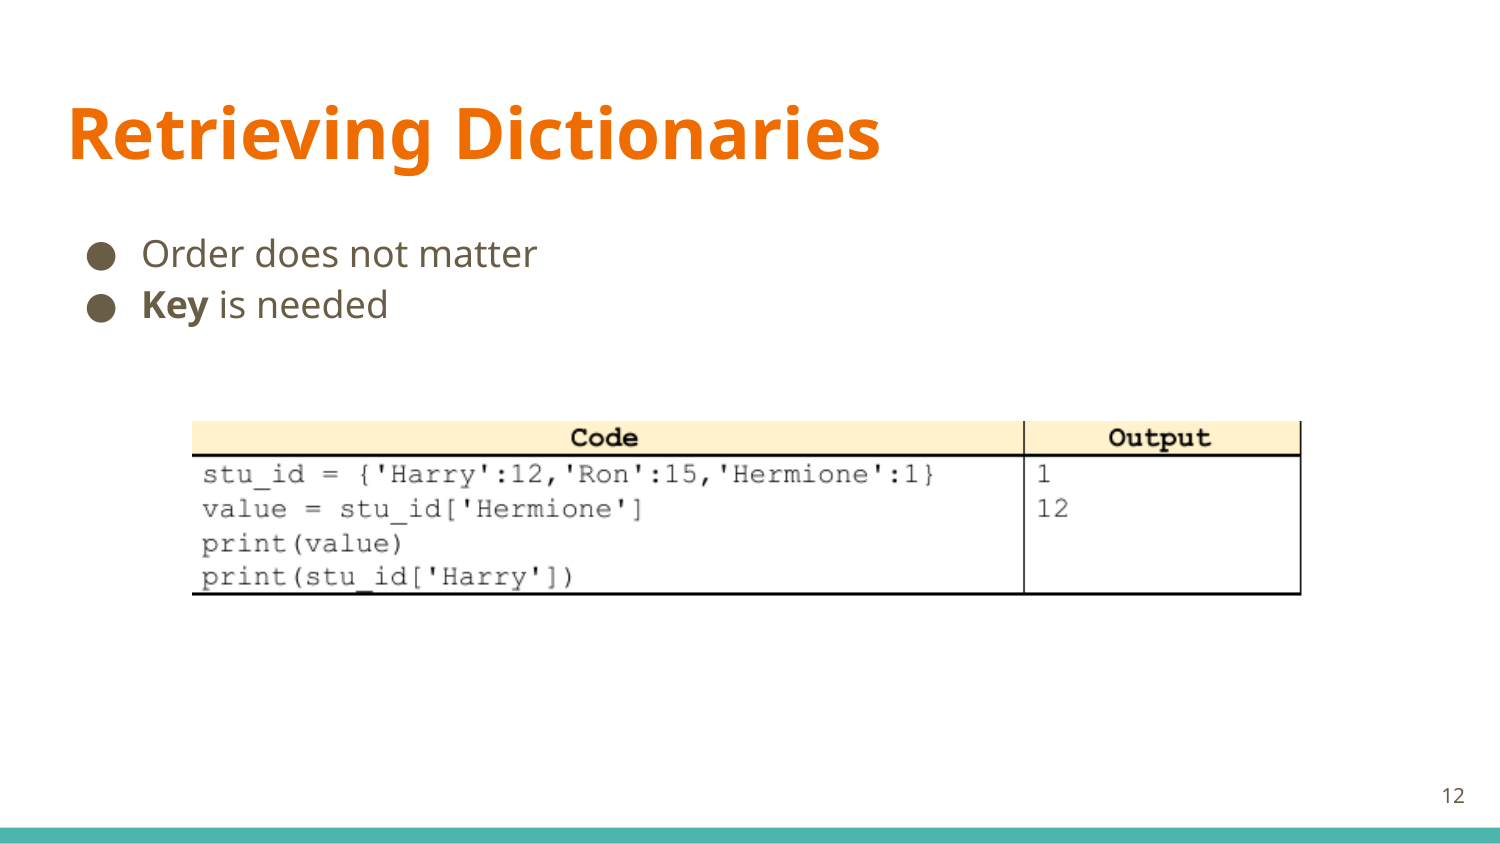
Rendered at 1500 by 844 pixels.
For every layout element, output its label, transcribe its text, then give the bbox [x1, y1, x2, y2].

slide_number ‹#› [1389, 764, 1480, 830]
title Retrieving Dictionaries [51, 72, 1449, 189]
picture [191, 421, 1308, 599]
list Order does not matter Key is needed [51, 207, 1449, 346]
